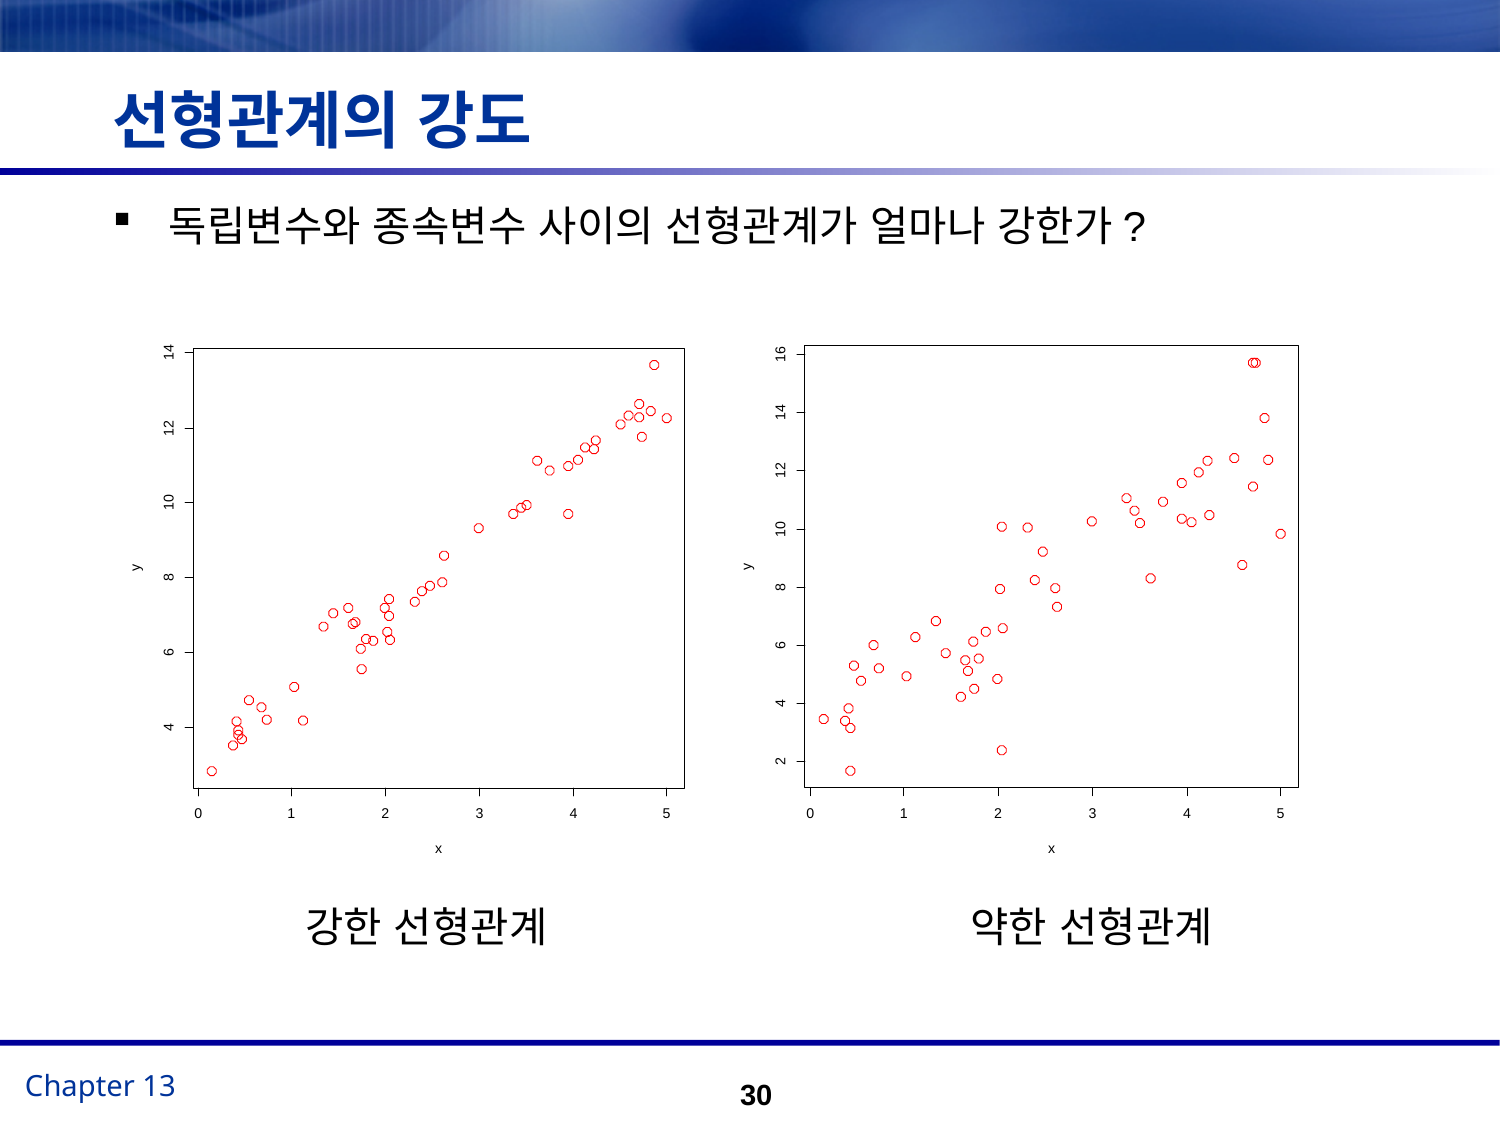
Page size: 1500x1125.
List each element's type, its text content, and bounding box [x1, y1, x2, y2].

picture [123, 278, 721, 875]
slide_number 30 [699, 1062, 788, 1125]
list 독립변수와 종속변수 사이의 선형관계가 얼마나 강한가? 강한 선형관계 약한 선형관계 [112, 200, 1400, 1000]
picture [0, 0, 1500, 52]
picture [735, 276, 1335, 875]
title 선형관계의 강도 [112, 75, 1500, 188]
